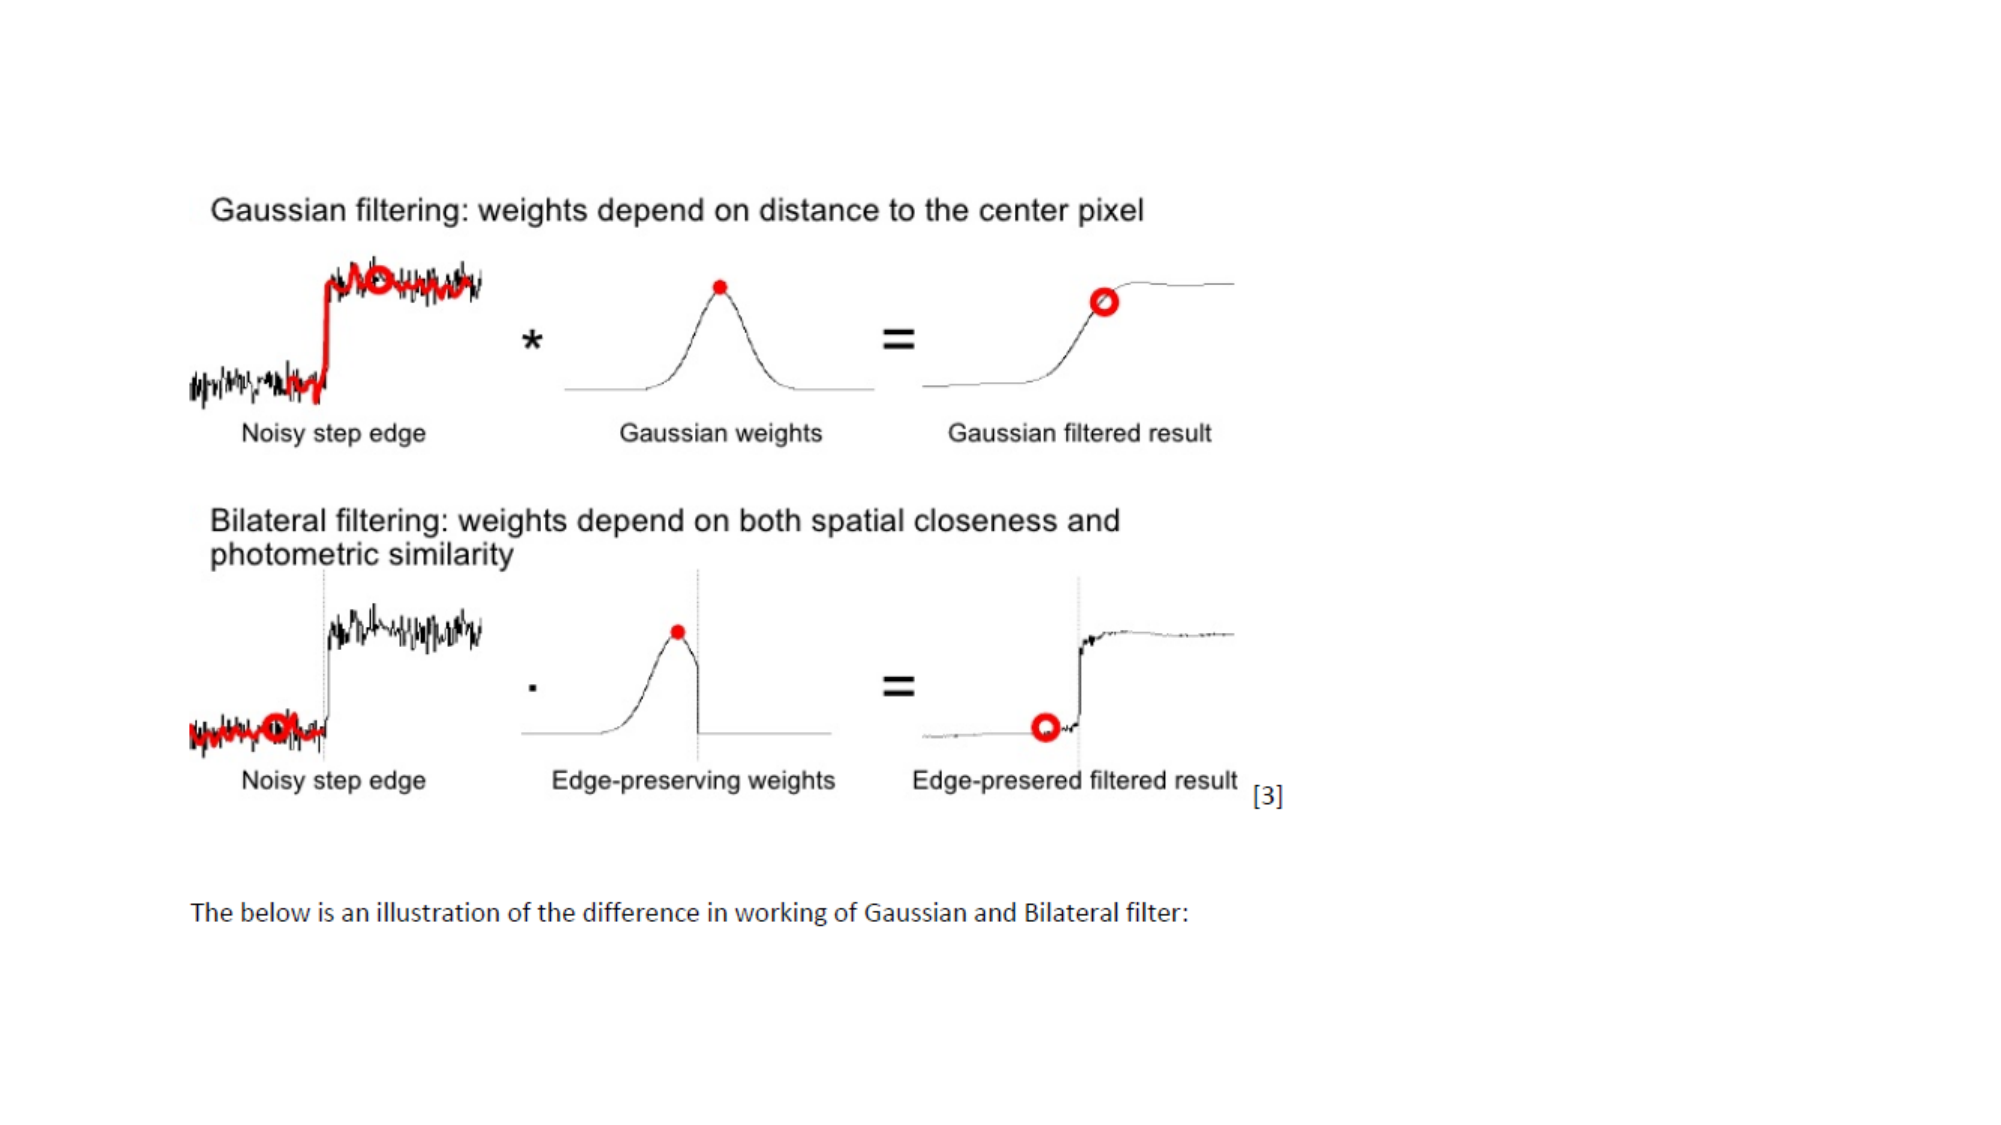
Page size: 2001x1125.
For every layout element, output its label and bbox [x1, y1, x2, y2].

list [111, 174, 1425, 951]
